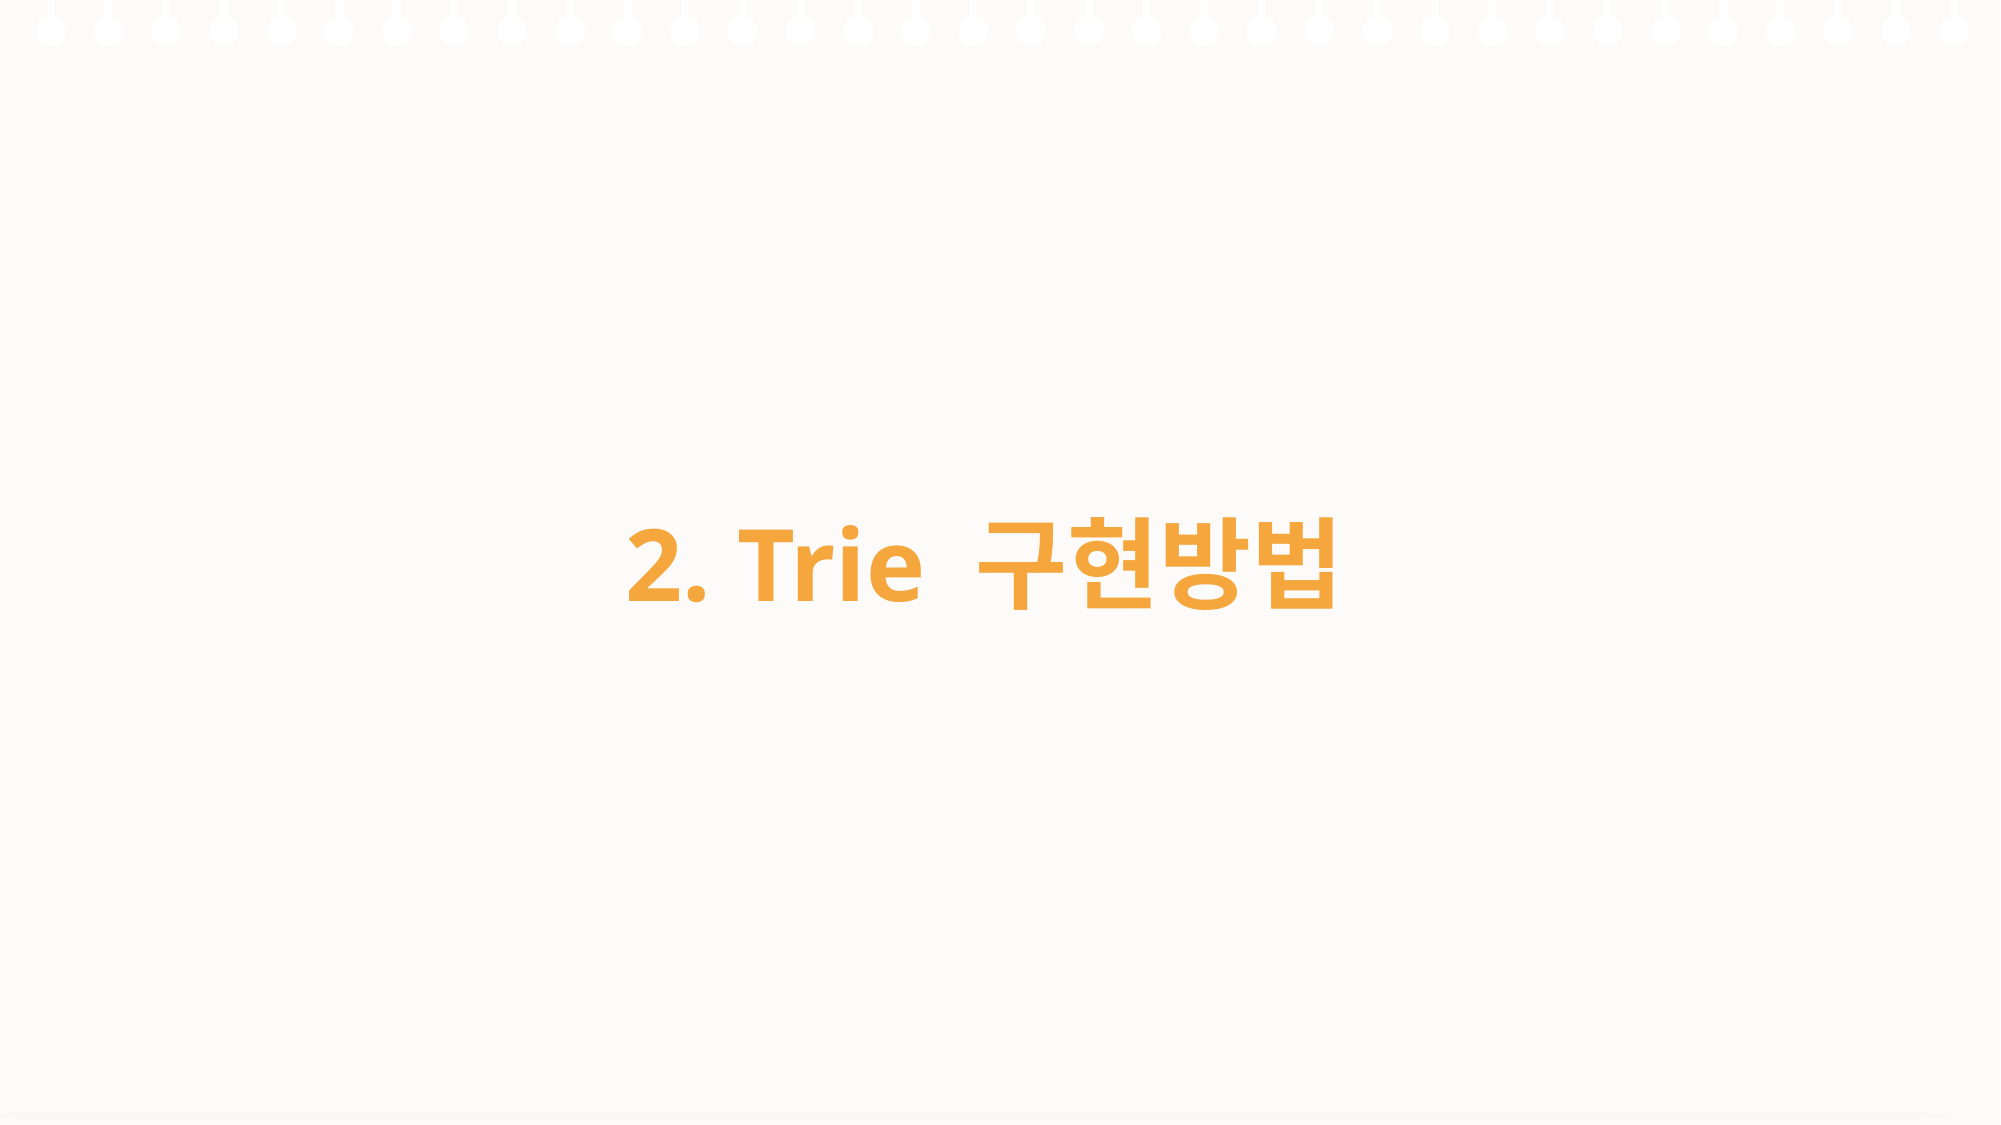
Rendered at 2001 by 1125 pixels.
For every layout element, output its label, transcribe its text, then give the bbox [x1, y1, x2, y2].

text_box 2. Trie 구현방법 [610, 494, 1359, 629]
